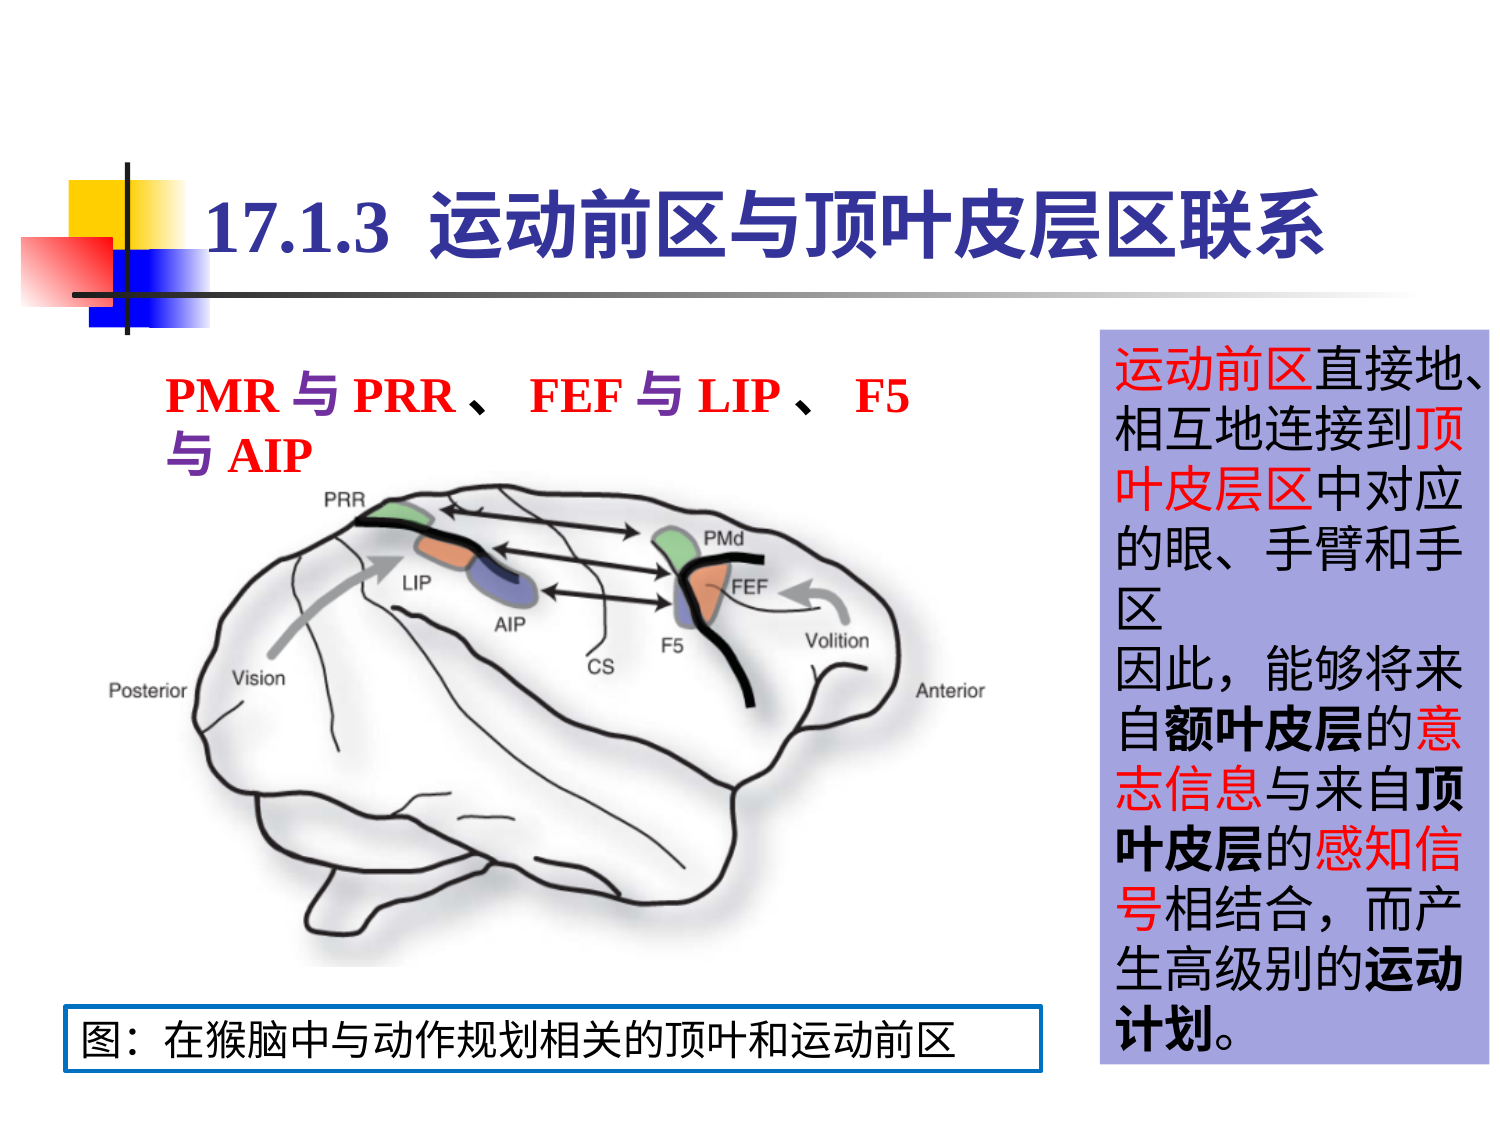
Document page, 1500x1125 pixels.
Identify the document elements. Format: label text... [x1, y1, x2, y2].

picture [73, 434, 1034, 968]
title 17.1.3 运动前区与顶叶皮层区联系 [188, 130, 1468, 276]
text_box [282, 983, 1099, 1044]
text_box 运动前区直接地、相互地连接到顶叶皮层区中对应的眼、手臂和手区 因此，能够将来自额叶皮层的意志信息与来自顶叶皮层的感知信号相结合，而产生高级别的运动计划。 [1099, 329, 1490, 1065]
text_box PMR与PRR、FEF与LIP、F5与AIP [150, 354, 968, 432]
text_box 图：在猴脑中与动作规划相关的顶叶和运动前区 [65, 1006, 1041, 1072]
